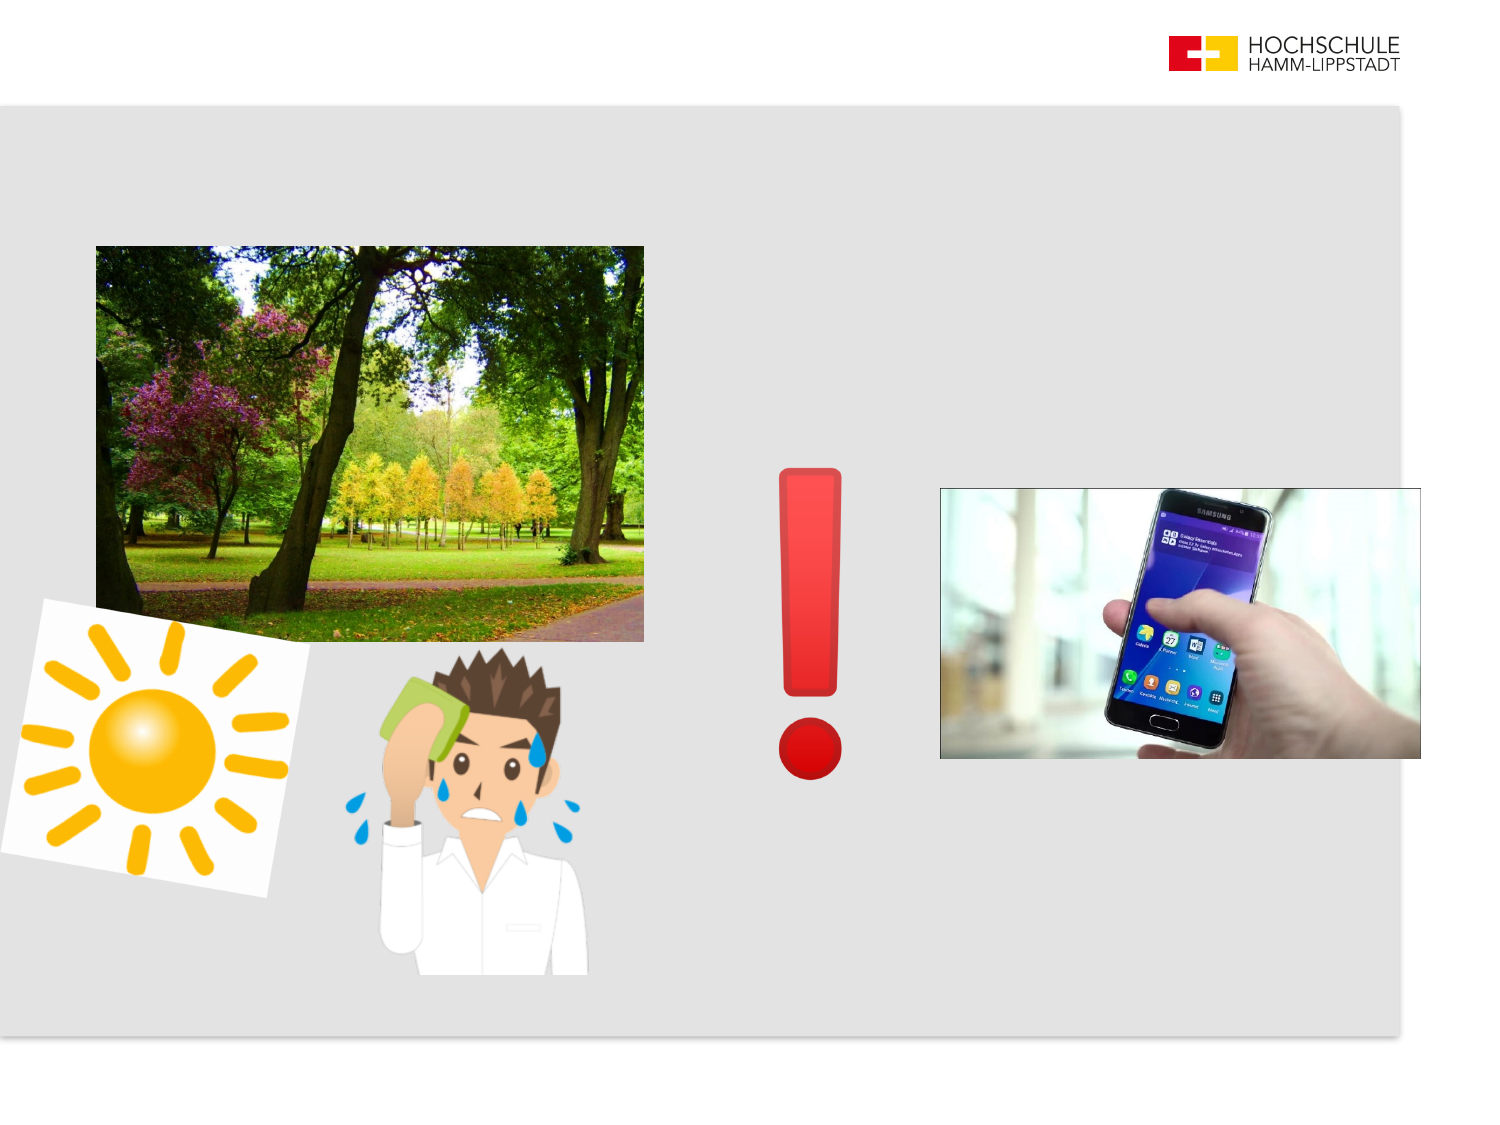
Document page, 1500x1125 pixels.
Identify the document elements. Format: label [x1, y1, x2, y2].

picture [1181, 36, 1400, 71]
picture [1, 456, 1421, 976]
list [96, 246, 645, 642]
text_box [19, 0, 1181, 481]
